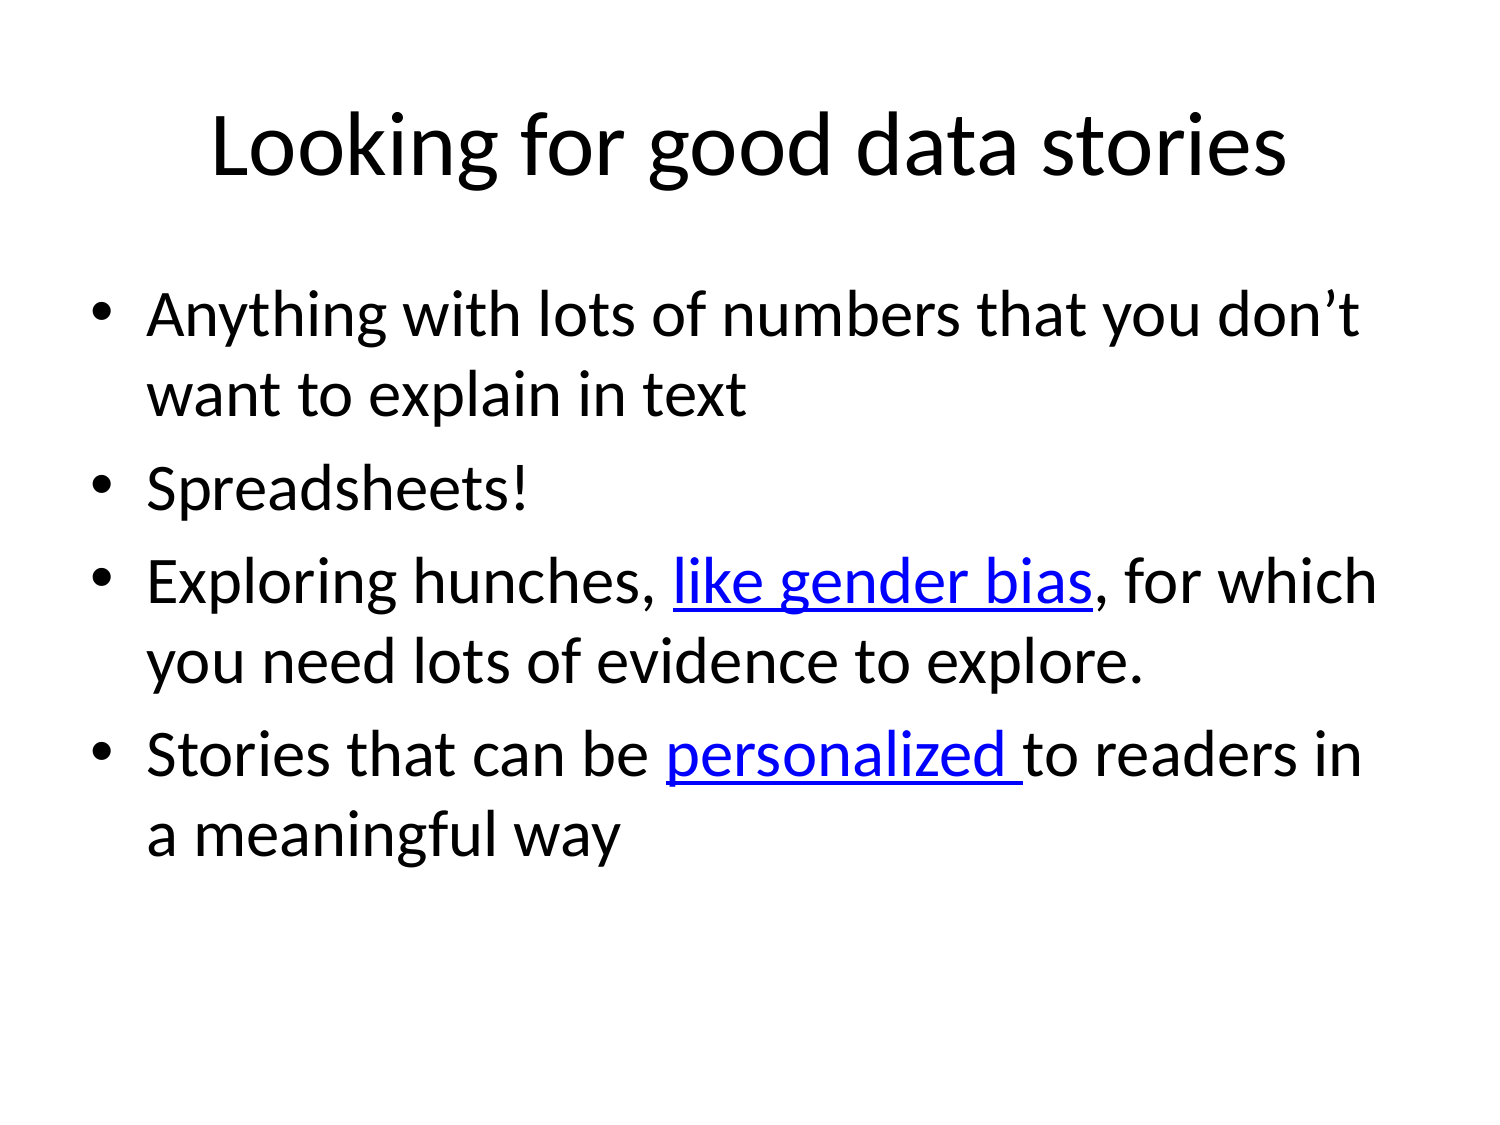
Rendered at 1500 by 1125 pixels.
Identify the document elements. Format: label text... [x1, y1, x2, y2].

list Anything with lots of numbers that you don’t want to explain in text Spreadsheets! Exploring hunches, like gender bias, for which you need lots of evidence to explore. Stories that can be personalized to readers in a meaningful way [75, 262, 1425, 1005]
title Looking for good data stories [75, 45, 1425, 233]
